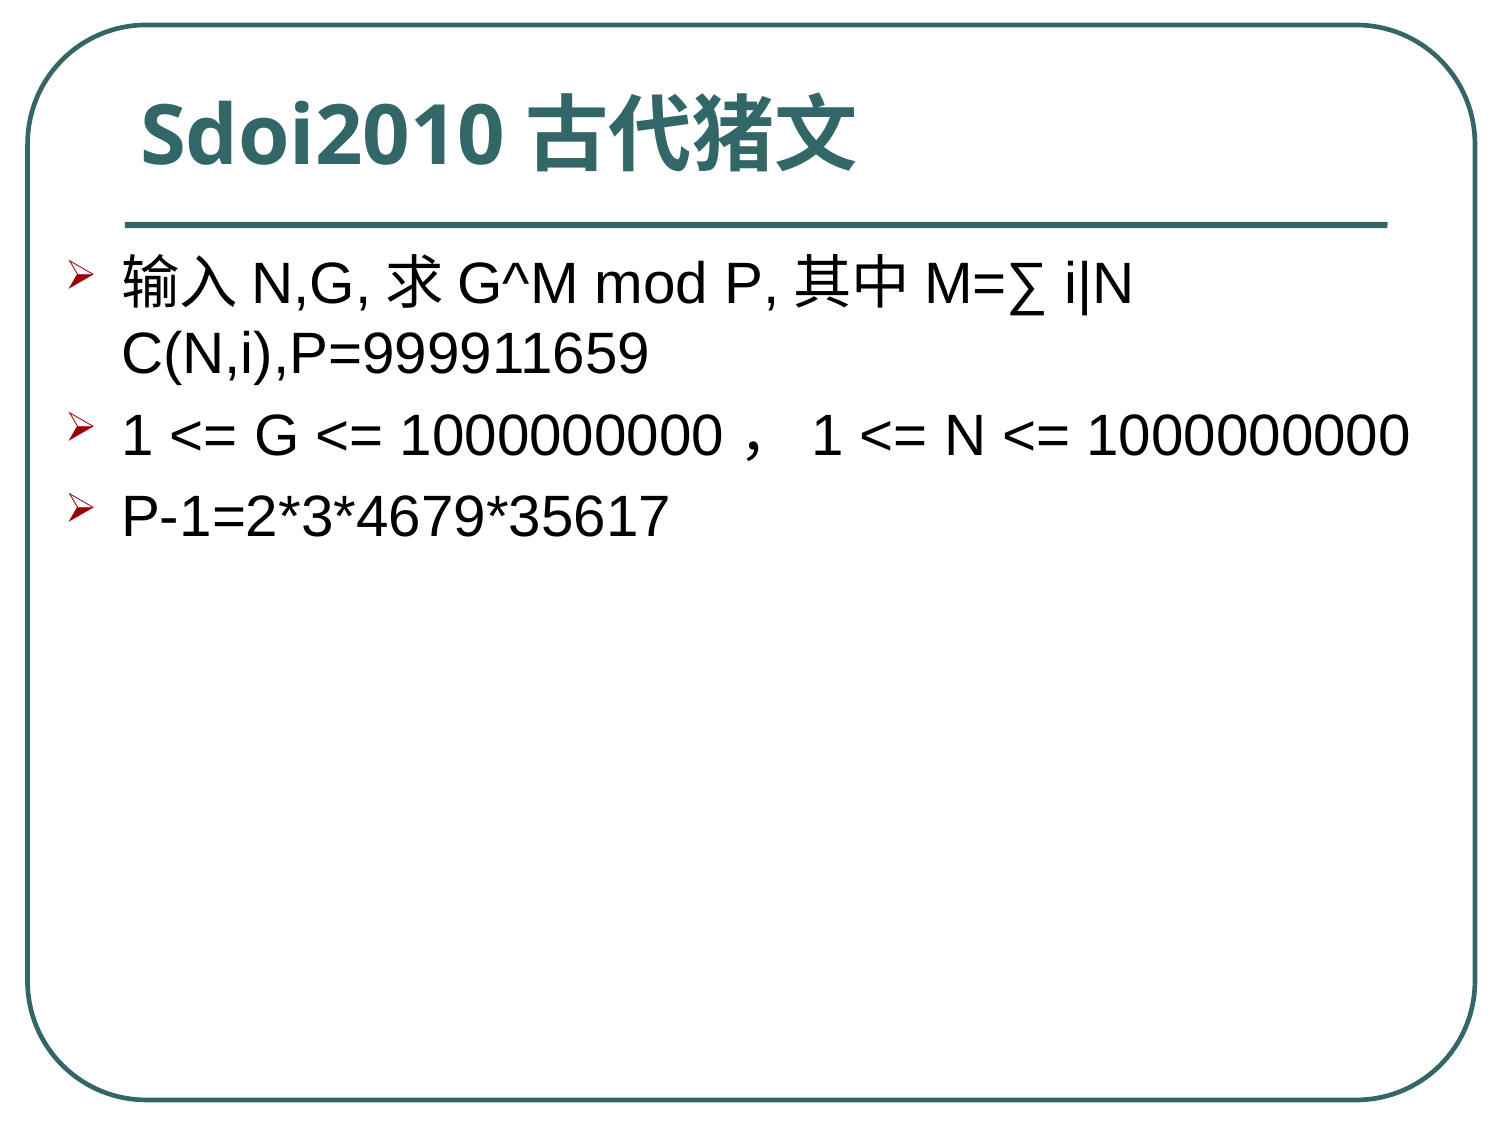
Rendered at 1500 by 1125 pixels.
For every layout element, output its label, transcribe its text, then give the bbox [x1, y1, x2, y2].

title Sdoi2010古代猪文 [125, 37, 1388, 225]
list 输入N,G,求G^M mod P,其中M=∑ i|N C(N,i),P=999911659 1 <= G <= 1000000000，1 <= N <= 1000000000 P-1=2*3*4679*35617 [50, 237, 1463, 1075]
